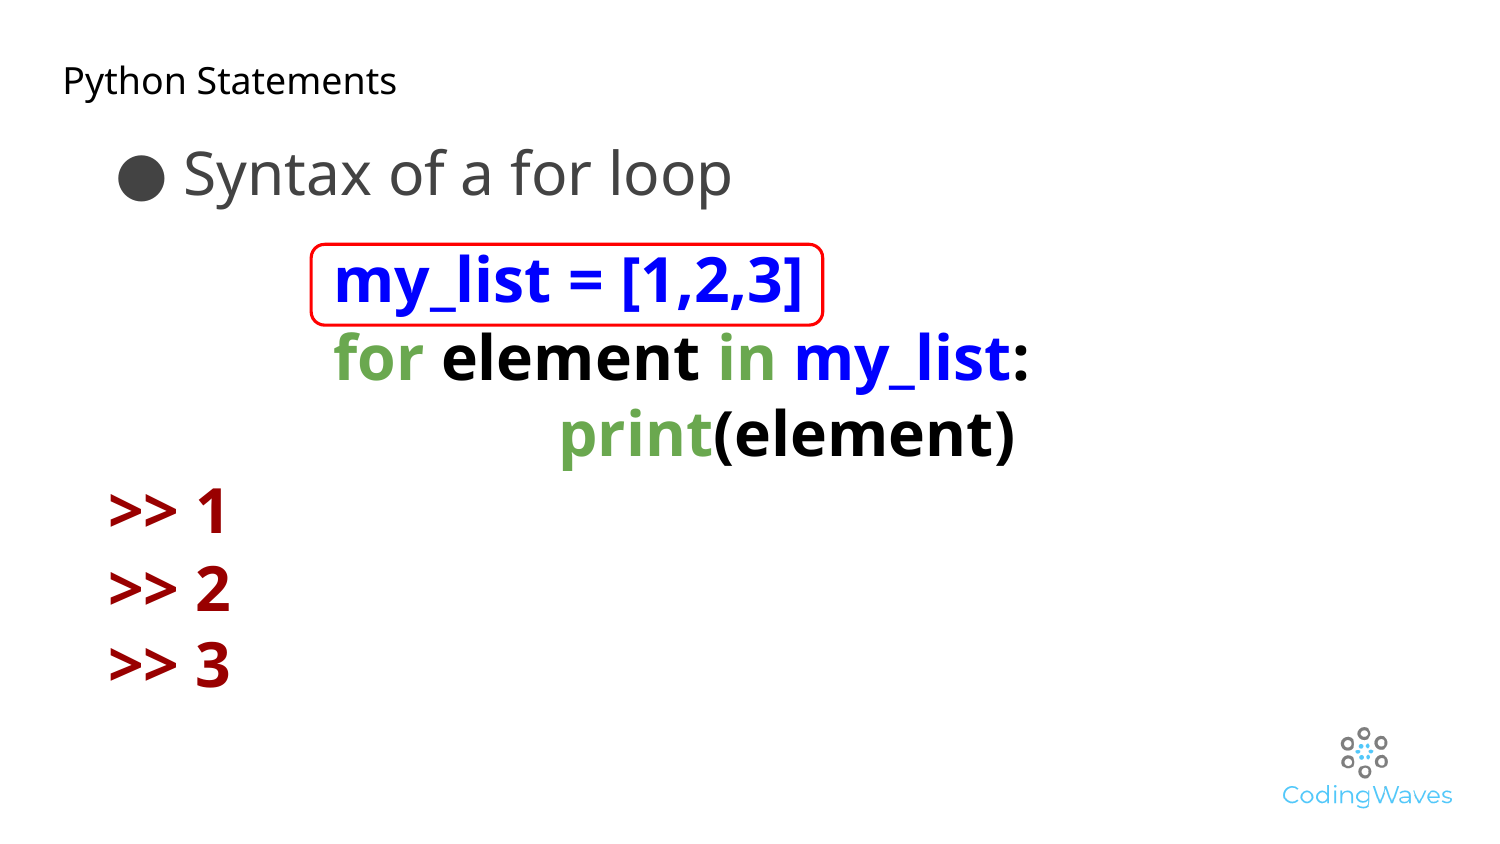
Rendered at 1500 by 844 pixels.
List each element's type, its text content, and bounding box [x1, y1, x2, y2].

picture [1277, 719, 1461, 814]
text_box Syntax of a for loop my_list = [1,2,3] for element in my_list: print(element) >> 1 >> 2 >> 3 [93, 119, 1366, 702]
text_box [311, 244, 823, 326]
text_box Python Statements [47, 42, 504, 131]
